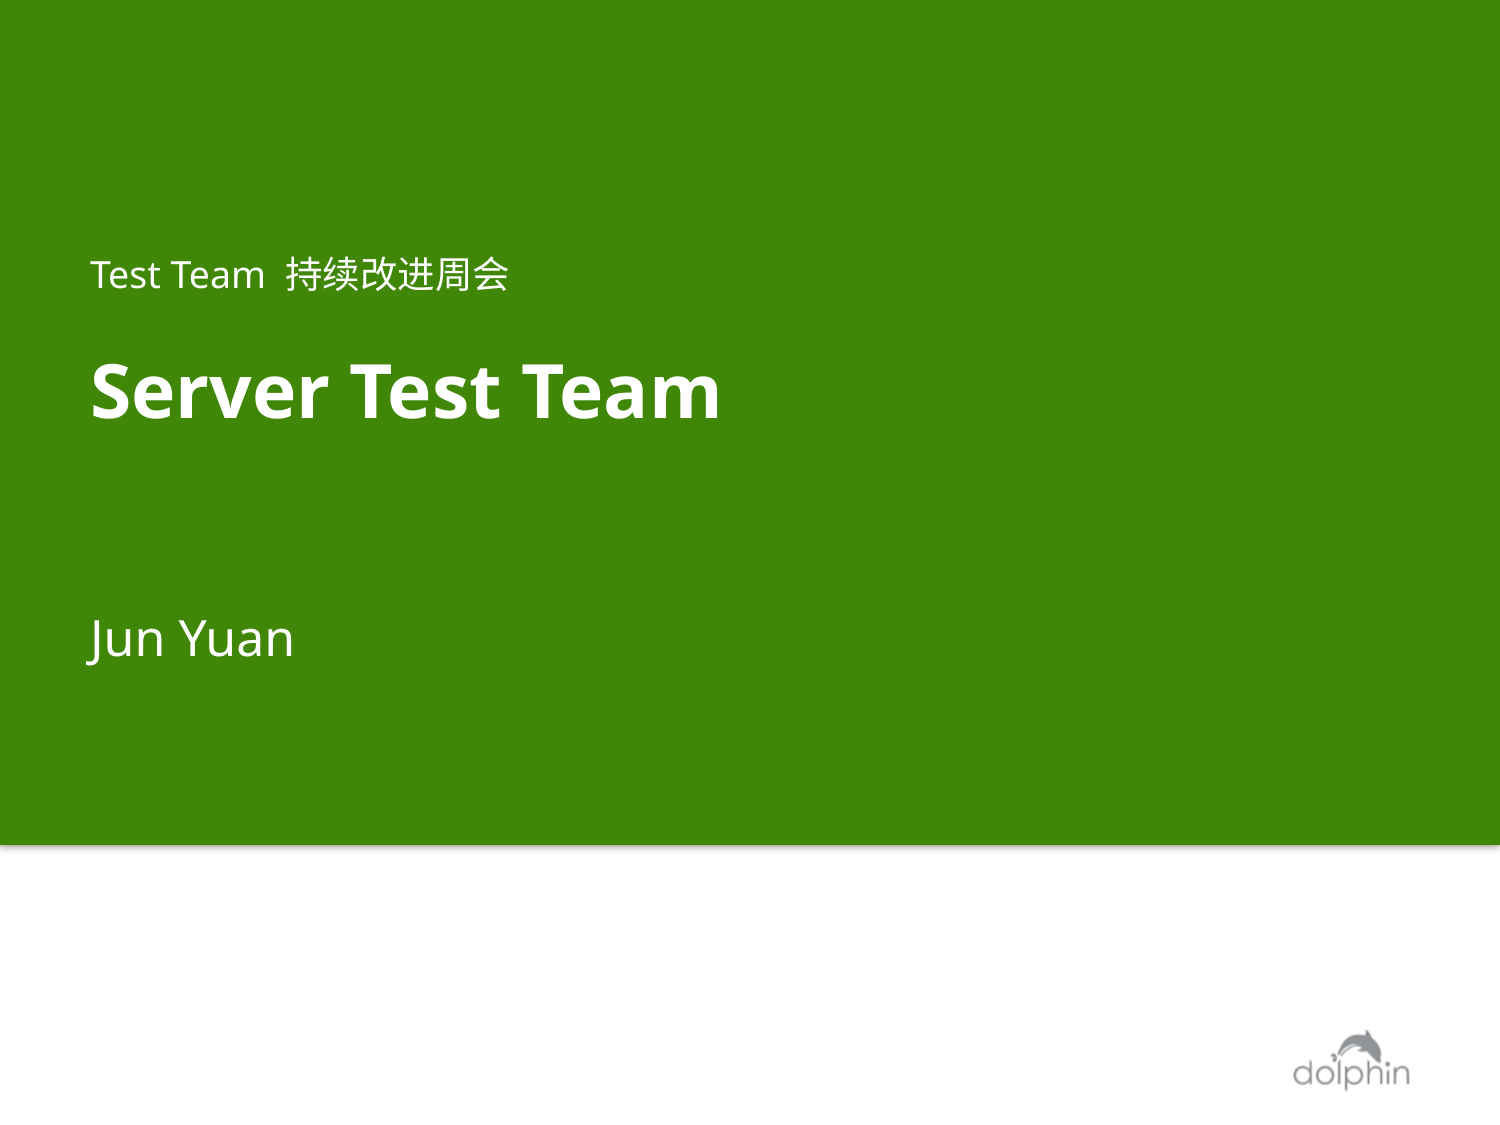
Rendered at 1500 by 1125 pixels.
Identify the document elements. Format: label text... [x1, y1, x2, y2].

list Test Team 持续改进周会 [75, 243, 968, 296]
subtitle Jun Yuan [75, 598, 1125, 687]
picture [1271, 1006, 1443, 1115]
title Server Test Team [75, 295, 1428, 483]
